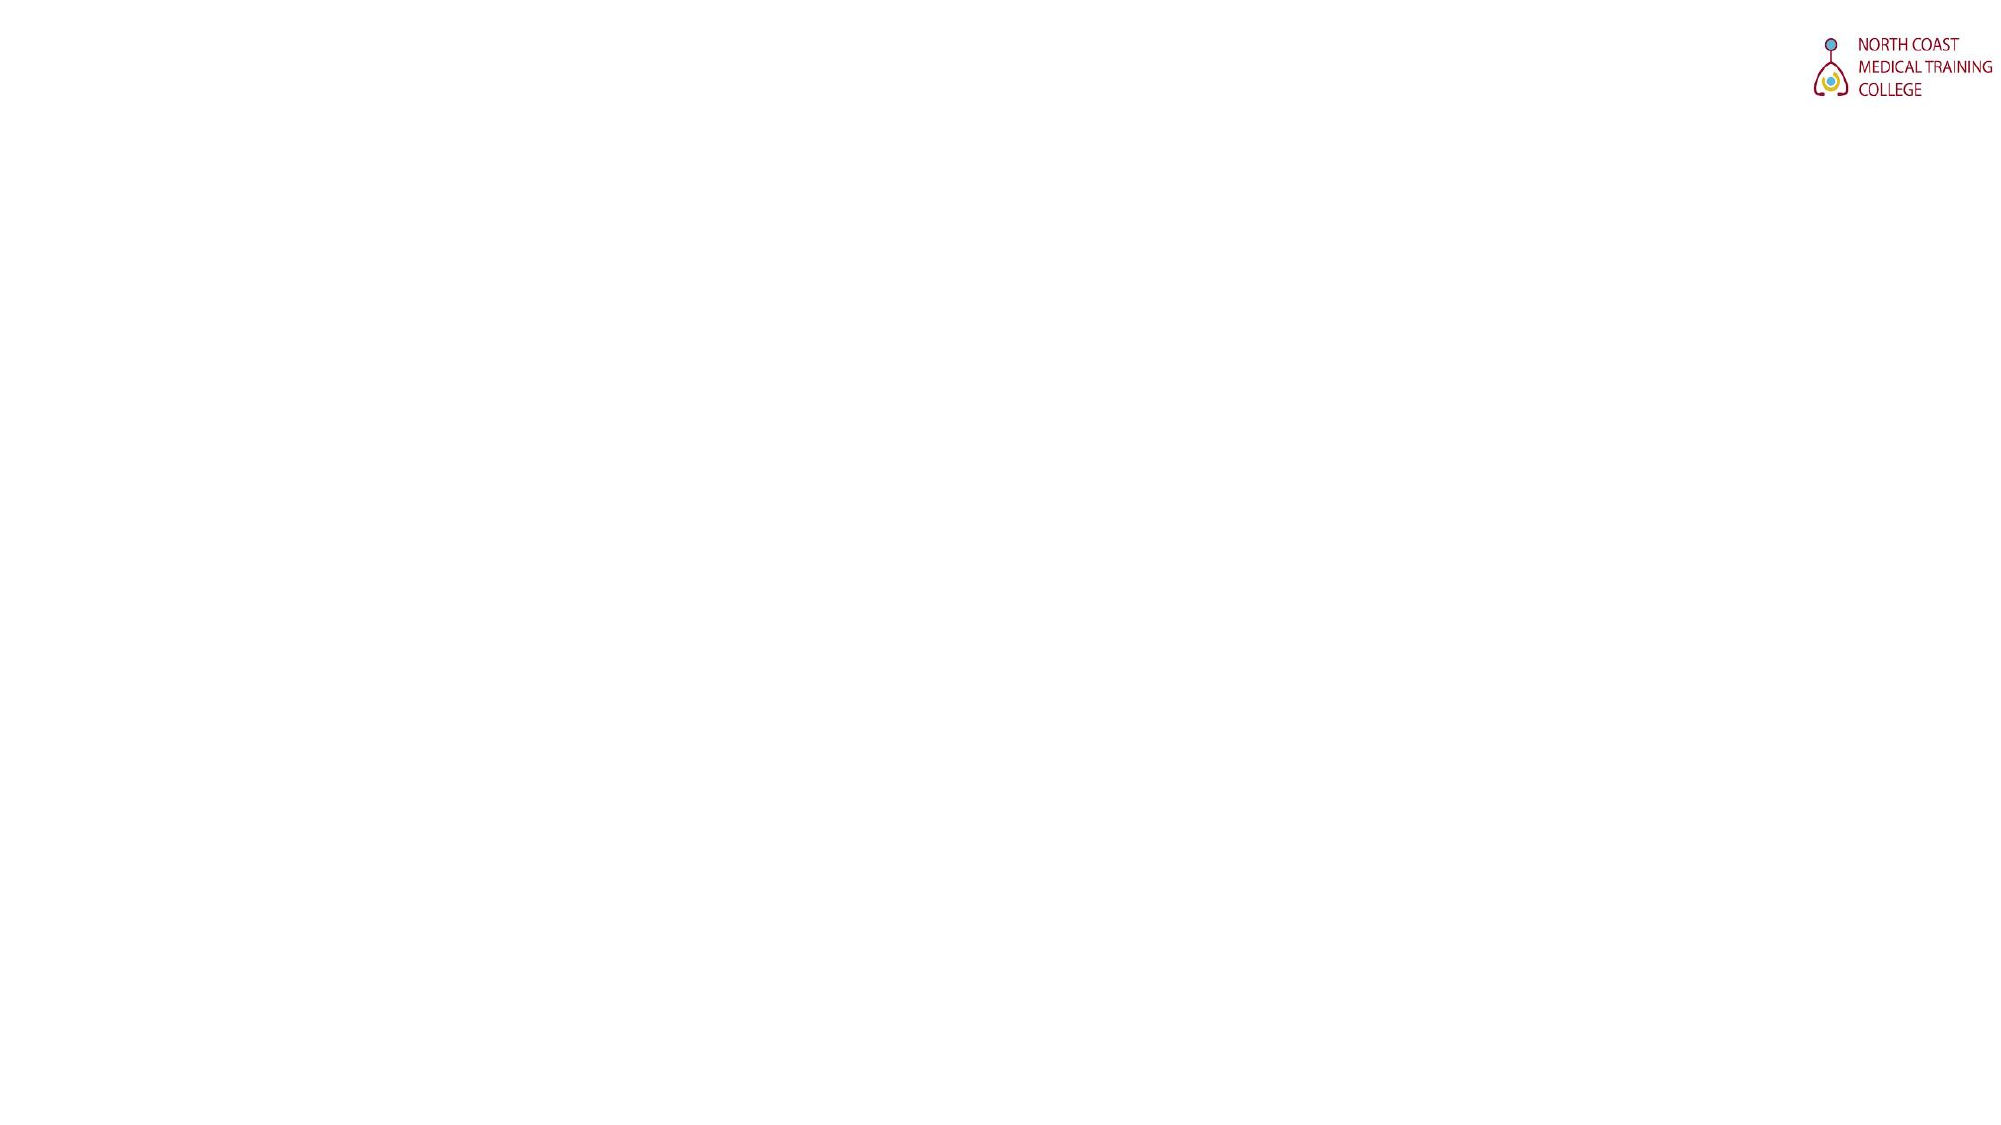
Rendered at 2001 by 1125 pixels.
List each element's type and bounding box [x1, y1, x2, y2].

picture [1805, 1, 2000, 132]
